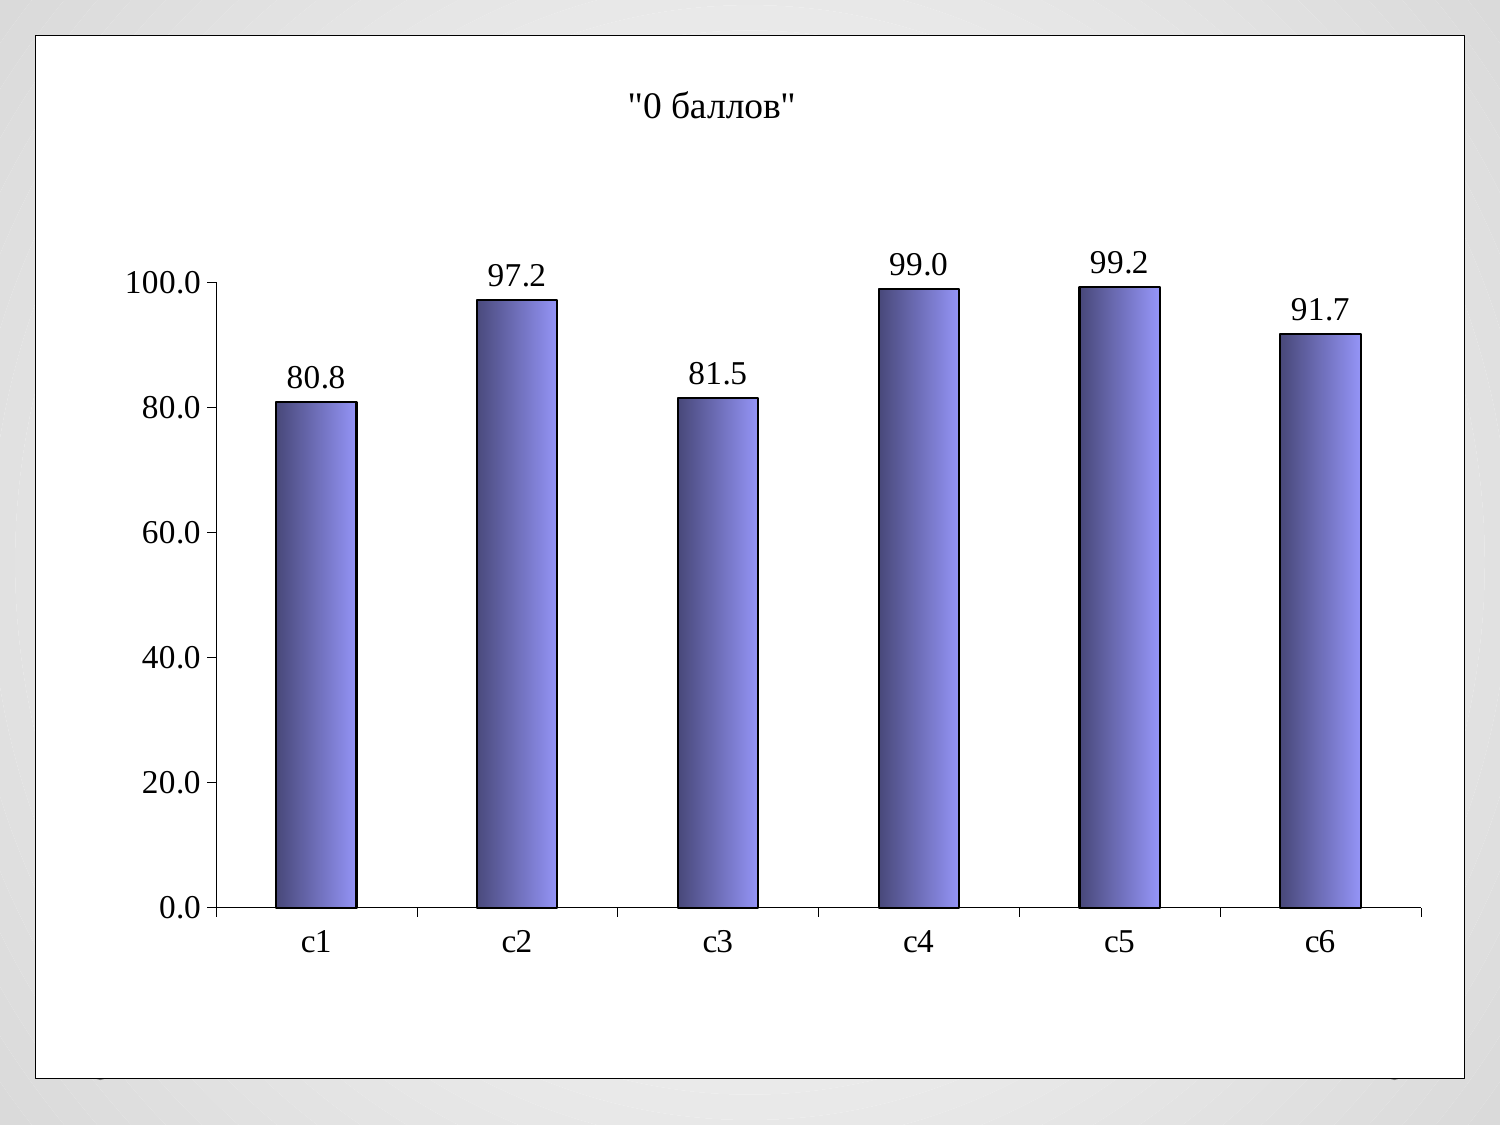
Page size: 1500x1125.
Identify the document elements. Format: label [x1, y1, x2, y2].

chart [34, 34, 1466, 1079]
